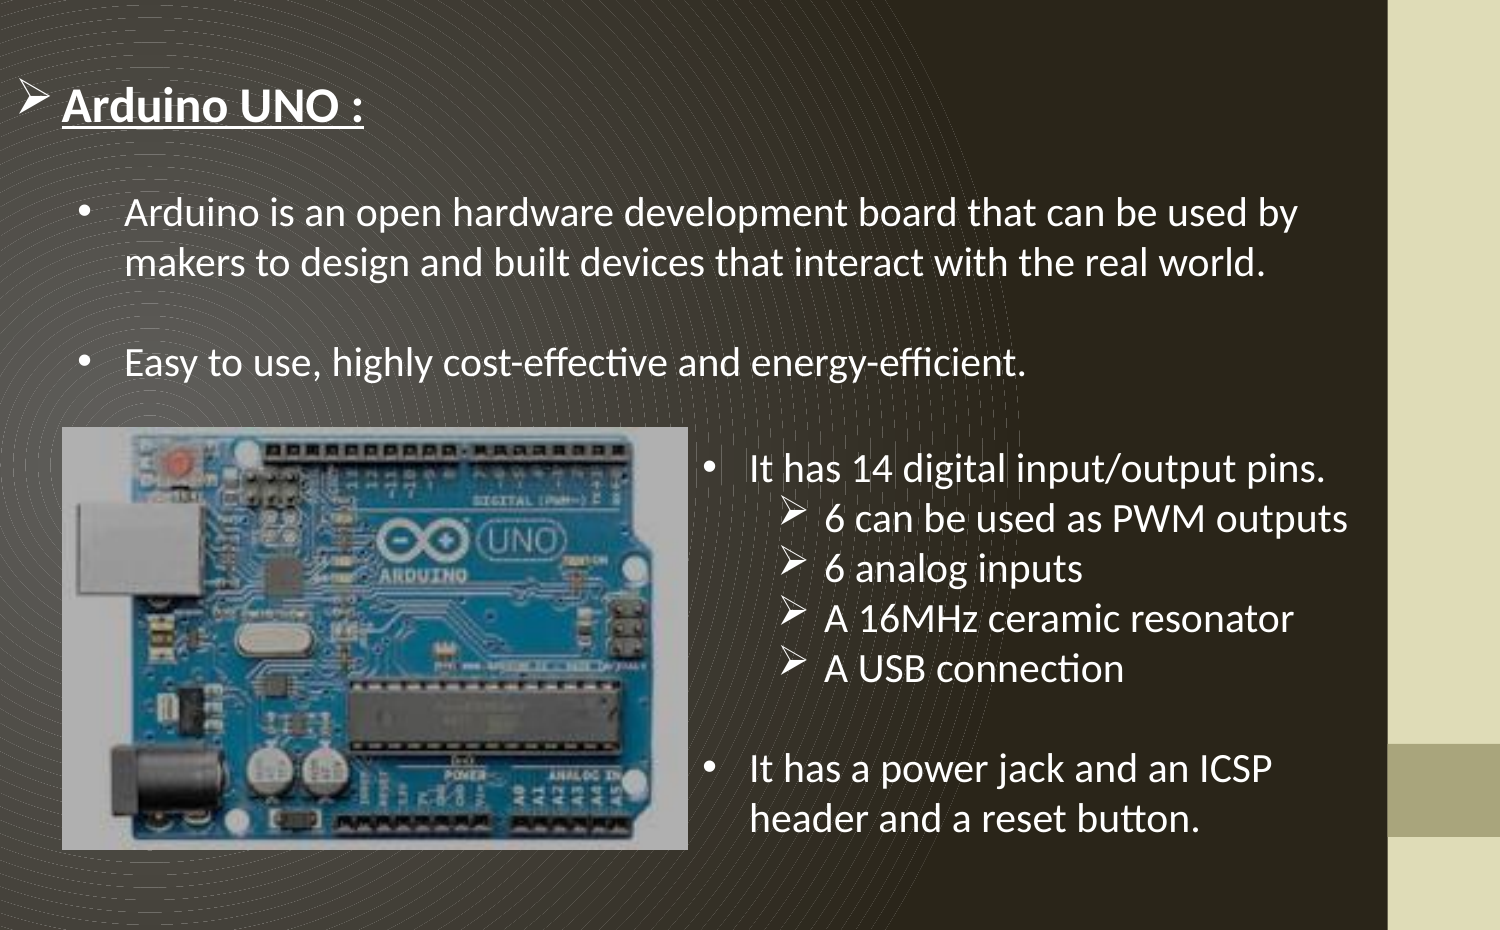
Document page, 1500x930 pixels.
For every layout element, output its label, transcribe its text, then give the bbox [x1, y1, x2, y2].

text_box It has 14 digital input/output pins. 6 can be used as PWM outputs 6 analog inputs A 16MHz ceramic resonator A USB connection It has a power jack and an ICSP header and a reset button. [698, 433, 1388, 849]
picture [61, 426, 688, 851]
text_box Arduino UNO : [0, 64, 1388, 140]
text_box Arduino is an open hardware development board that can be used by makers to design and built devices that interact with the real world. Easy to use, highly cost-effective and energy-efficient. [62, 177, 1388, 393]
